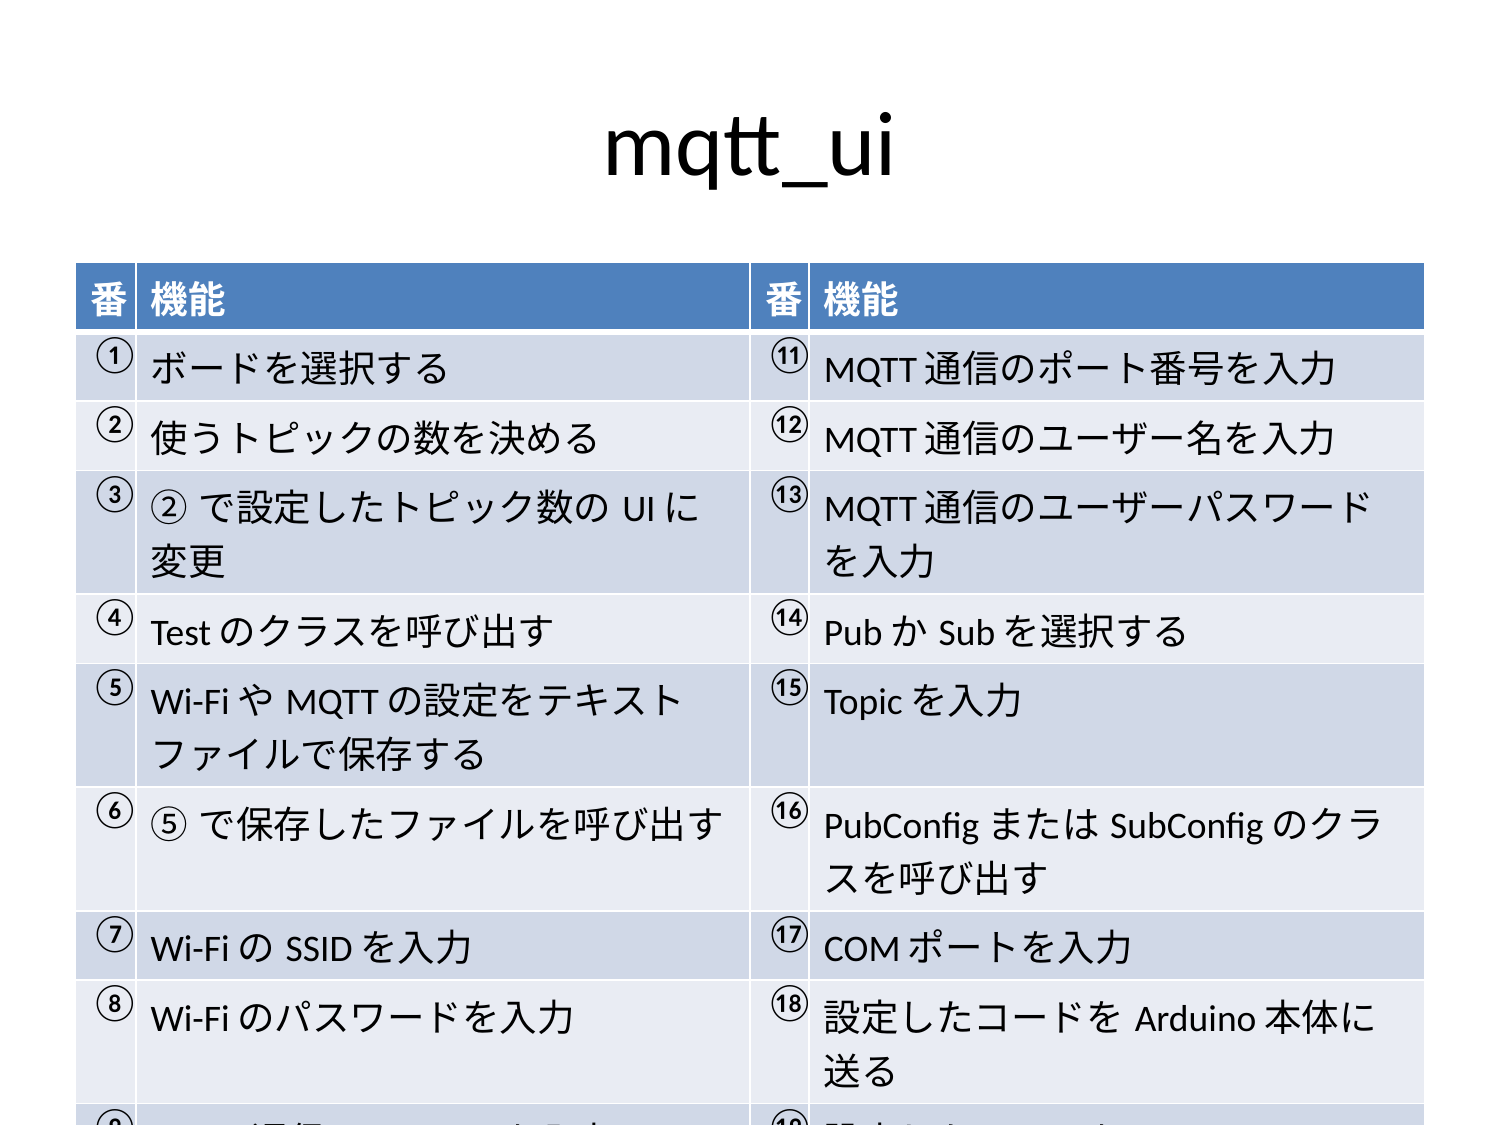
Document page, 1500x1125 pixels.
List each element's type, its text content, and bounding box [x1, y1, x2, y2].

table_cell Wi-FiのSSIDを入力 [137, 912, 749, 979]
table_cell ボードを選択する [137, 335, 749, 400]
table_cell ⑰ [751, 912, 808, 979]
table_cell ⑧ [76, 981, 135, 1103]
table_header 番 [751, 263, 808, 329]
table_cell ⑦ [76, 912, 135, 979]
table_cell ⑮ [751, 664, 808, 786]
table_cell ⑥ [76, 788, 135, 910]
table_header 機能 [137, 263, 749, 329]
table_cell PubかSubを選択する [810, 595, 1424, 663]
table_cell COMポートを入力 [810, 912, 1424, 979]
title mqtt_ui [75, 45, 1425, 233]
table_cell ⑯ [751, 788, 808, 910]
table_cell ③ [76, 471, 135, 593]
table_header 番 [76, 263, 135, 329]
table_cell Topicを入力 [810, 664, 1424, 786]
table_cell ⑪ [751, 335, 808, 400]
table_cell Wi-FiやMQTTの設定をテキストファイルで保存する [137, 664, 749, 786]
table_cell ① [76, 335, 135, 400]
table_cell ② [76, 402, 135, 470]
table_cell 使うトピックの数を決める [137, 402, 749, 470]
table_cell 設定したコードをArduinoのIDEで開く [810, 1104, 1424, 1125]
table_header 機能 [810, 263, 1424, 329]
table_cell ⑤で保存したファイルを呼び出す [137, 788, 749, 910]
table_cell ④ [76, 595, 135, 663]
table_cell MQTT通信のユーザー名を入力 [810, 402, 1424, 470]
table_cell MQTT通信のポート番号を入力 [810, 335, 1424, 400]
table_cell ⑤ [76, 664, 135, 786]
table_cell ⑲ [751, 1104, 808, 1125]
table_cell MQTT通信のユーザーパスワードを入力 [810, 471, 1424, 593]
table_cell Wi-Fiのパスワードを入力 [137, 981, 749, 1103]
table_cell ⑱ [751, 981, 808, 1103]
table_cell ②で設定したトピック数のUIに変更 [137, 471, 749, 593]
table_cell Testのクラスを呼び出す [137, 595, 749, 663]
table_cell MQTT通信のClientIDを入力 [137, 1104, 749, 1125]
table_cell ⑨ [76, 1104, 135, 1125]
table_cell 設定したコードをArduino本体に送る [810, 981, 1424, 1103]
table_cell ⑬ [751, 471, 808, 593]
table_cell PubConfigまたはSubConfigのクラスを呼び出す [810, 788, 1424, 910]
table_cell ⑭ [751, 595, 808, 663]
table_cell ⑫ [751, 402, 808, 470]
